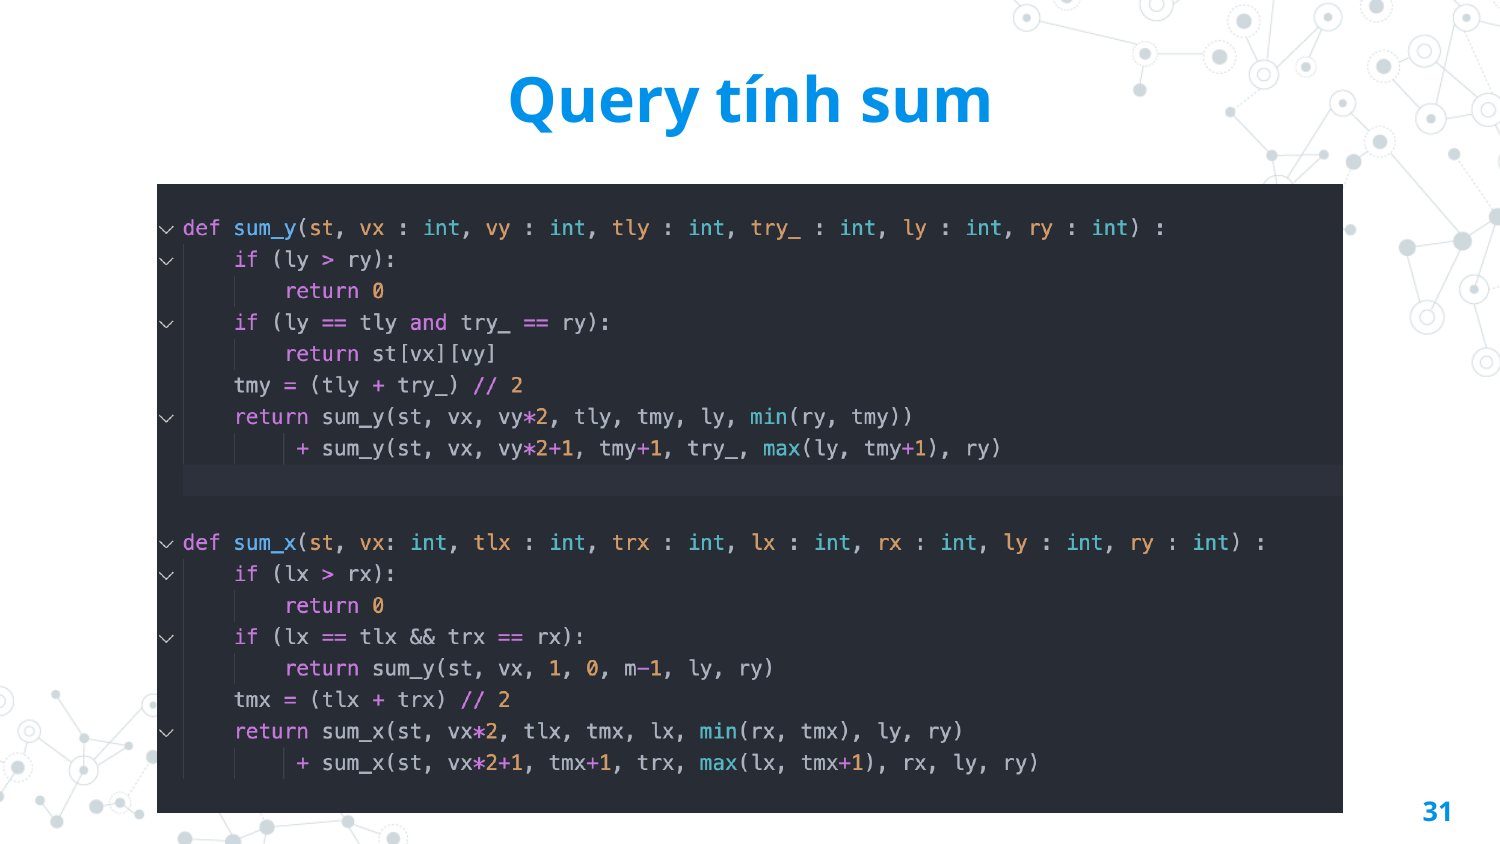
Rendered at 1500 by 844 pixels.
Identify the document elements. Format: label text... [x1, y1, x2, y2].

slide_number ‹#› [1378, 779, 1469, 844]
title Query tính sum [288, 37, 1214, 157]
picture [0, 0, 1500, 844]
